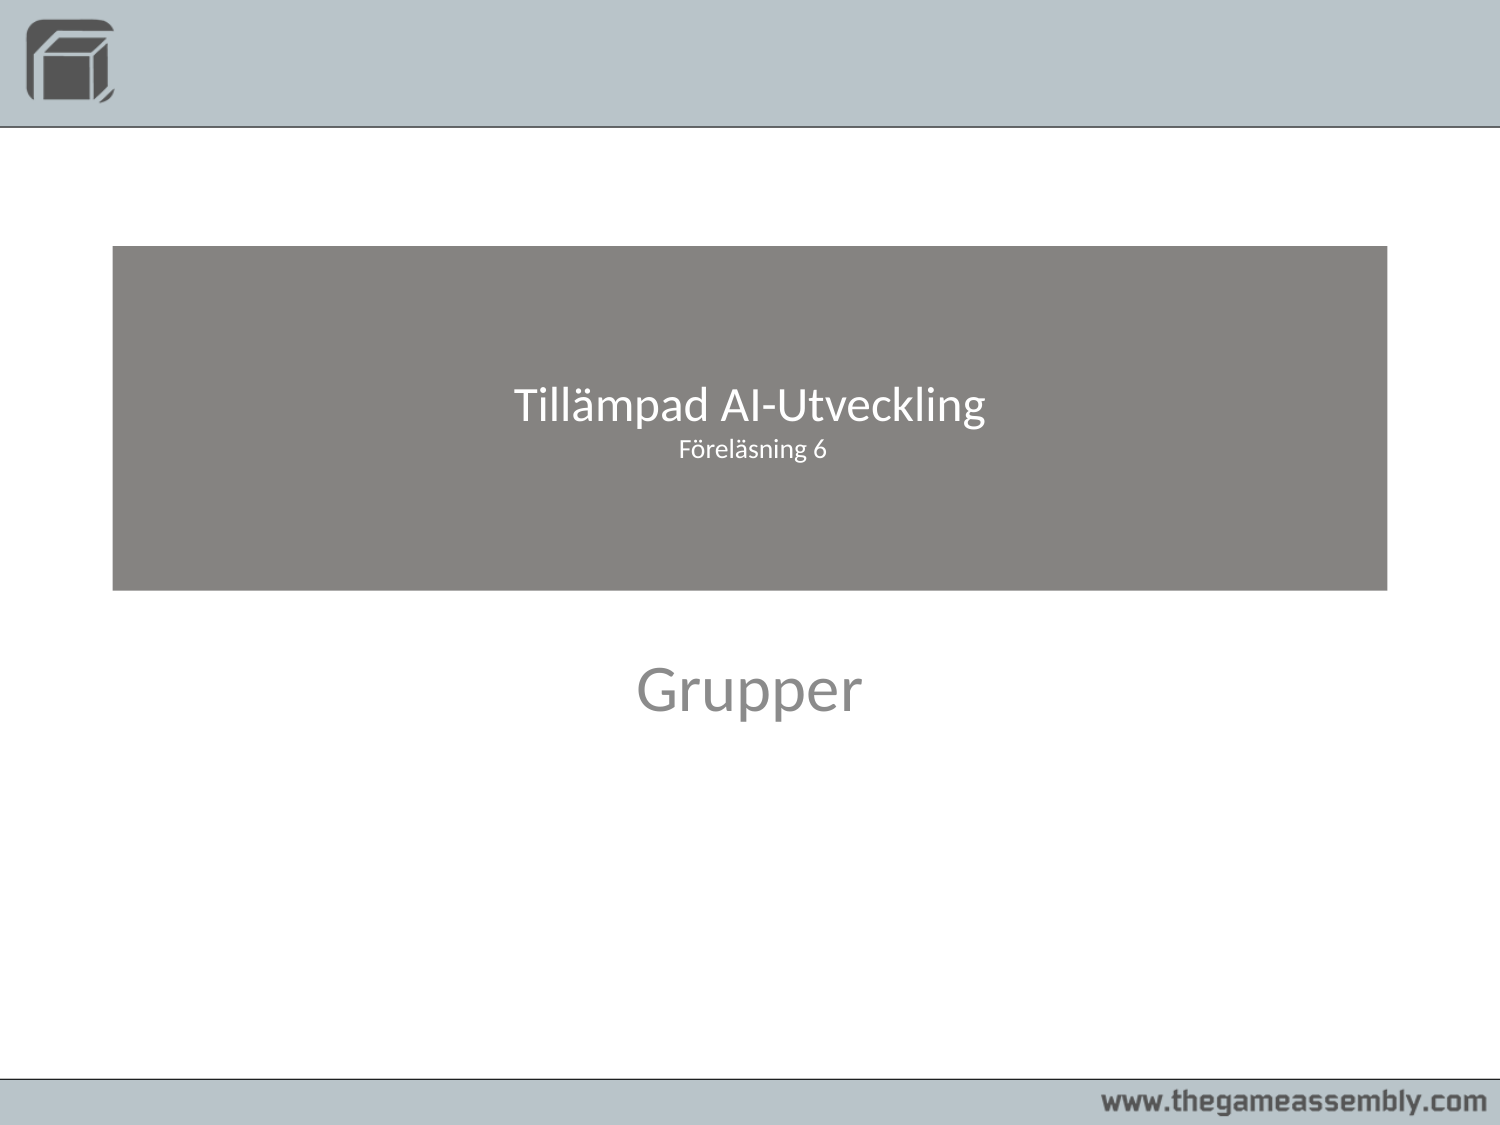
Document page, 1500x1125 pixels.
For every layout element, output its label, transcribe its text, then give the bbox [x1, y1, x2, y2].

title Tillämpad AI-Utveckling Föreläsning 6 [112, 246, 1388, 591]
subtitle Grupper [225, 637, 1275, 925]
picture [0, 0, 1500, 1125]
